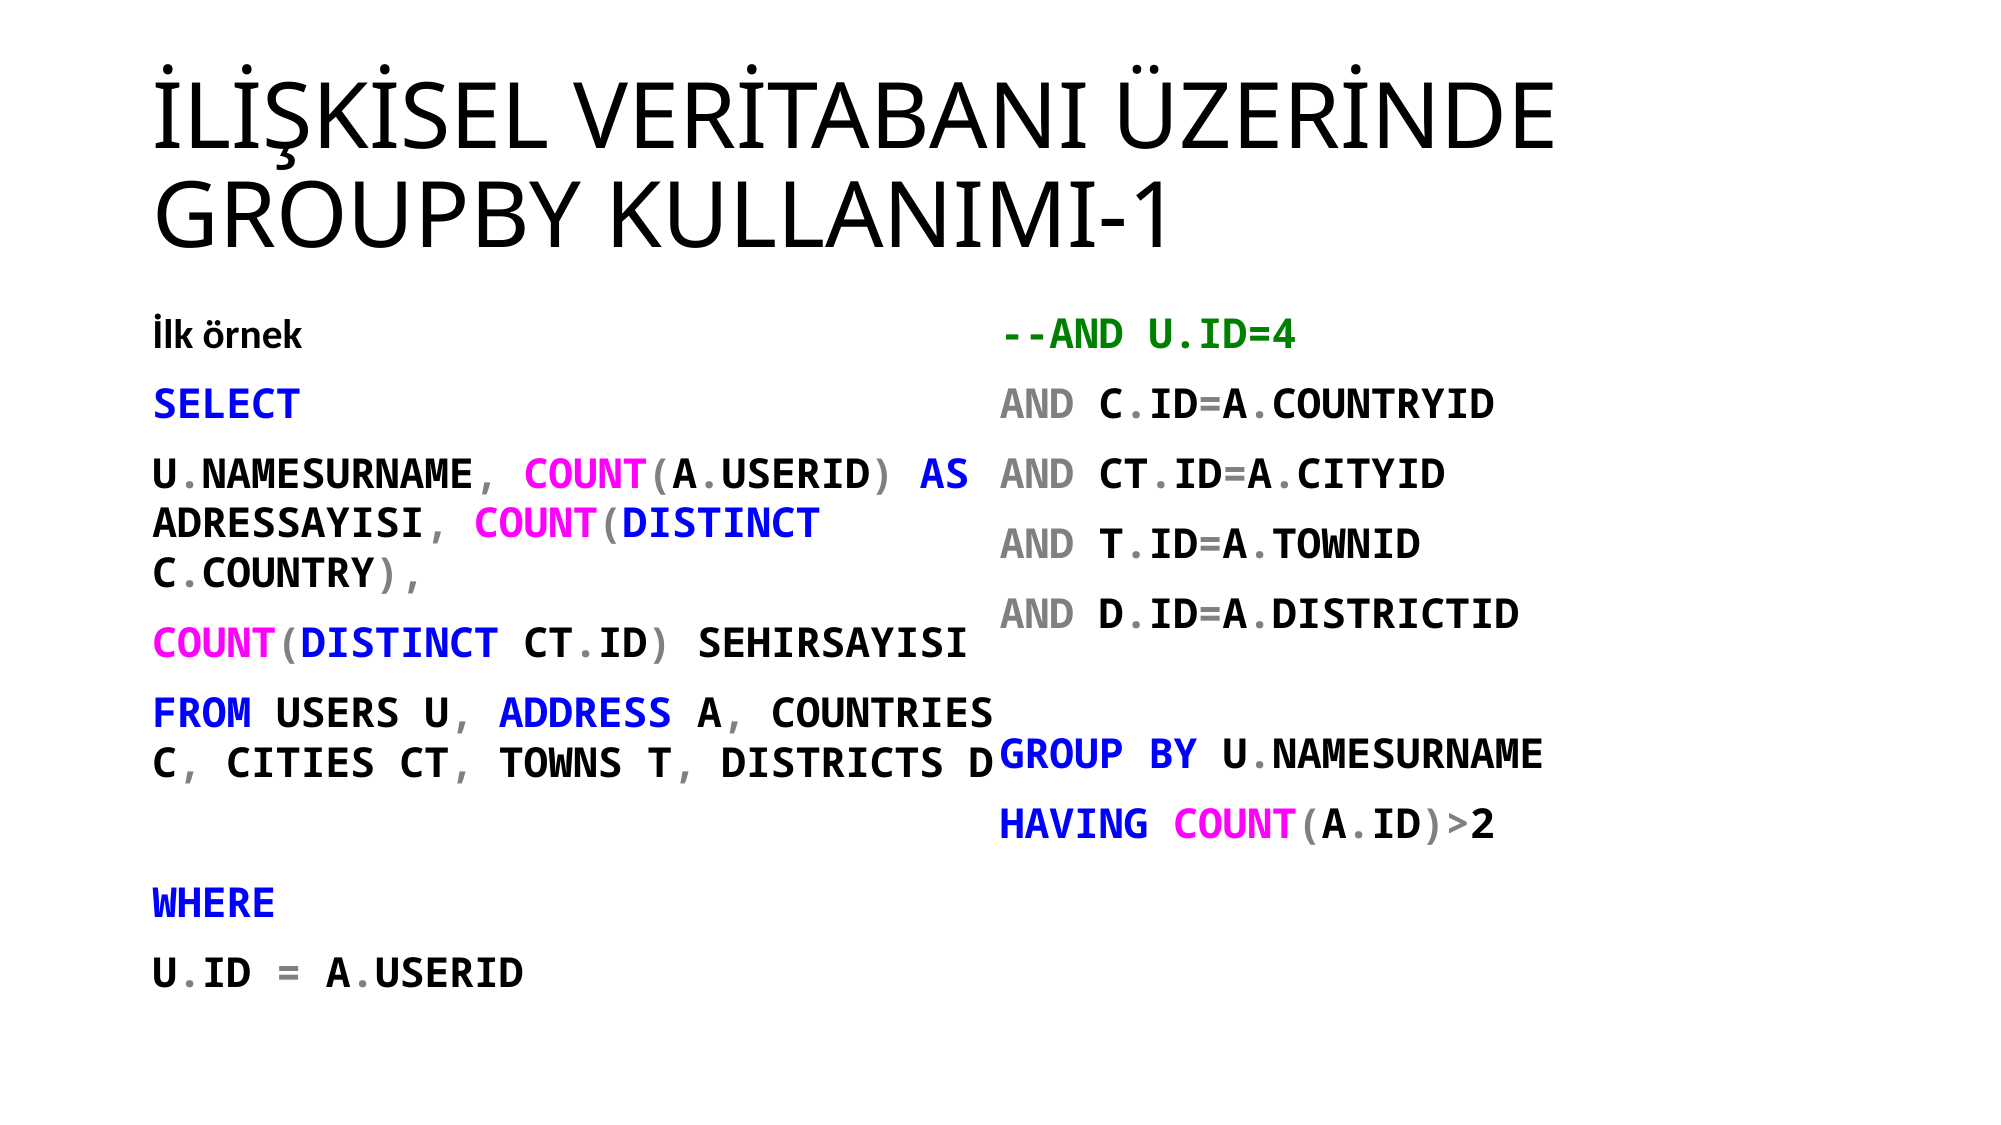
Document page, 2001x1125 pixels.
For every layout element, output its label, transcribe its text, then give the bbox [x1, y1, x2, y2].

list İlk örnek SELECT U.NAMESURNAME, COUNT(A.USERID) AS ADRESSAYISI, COUNT(DISTINCT C.COUNTRY), COUNT(DISTINCT CT.ID) SEHIRSAYISI FROM USERS U, ADDRESS A, COUNTRIES C, CITIES CT, TOWNS T, DISTRICTS D WHERE U.ID = A.USERID --AND U.ID=4 AND C.ID=A.COUNTRYID AND CT.ID=A.CITYID AND T.ID=A.TOWNID AND D.ID=A.DISTRICTID GROUP BY U.NAMESURNAME HAVING COUNT(A.ID)>2 [137, 299, 1863, 1014]
title İLİŞKİSEL VERİTABANI ÜZERİNDE GROUPBY KULLANIMI-1 [137, 59, 1863, 278]
